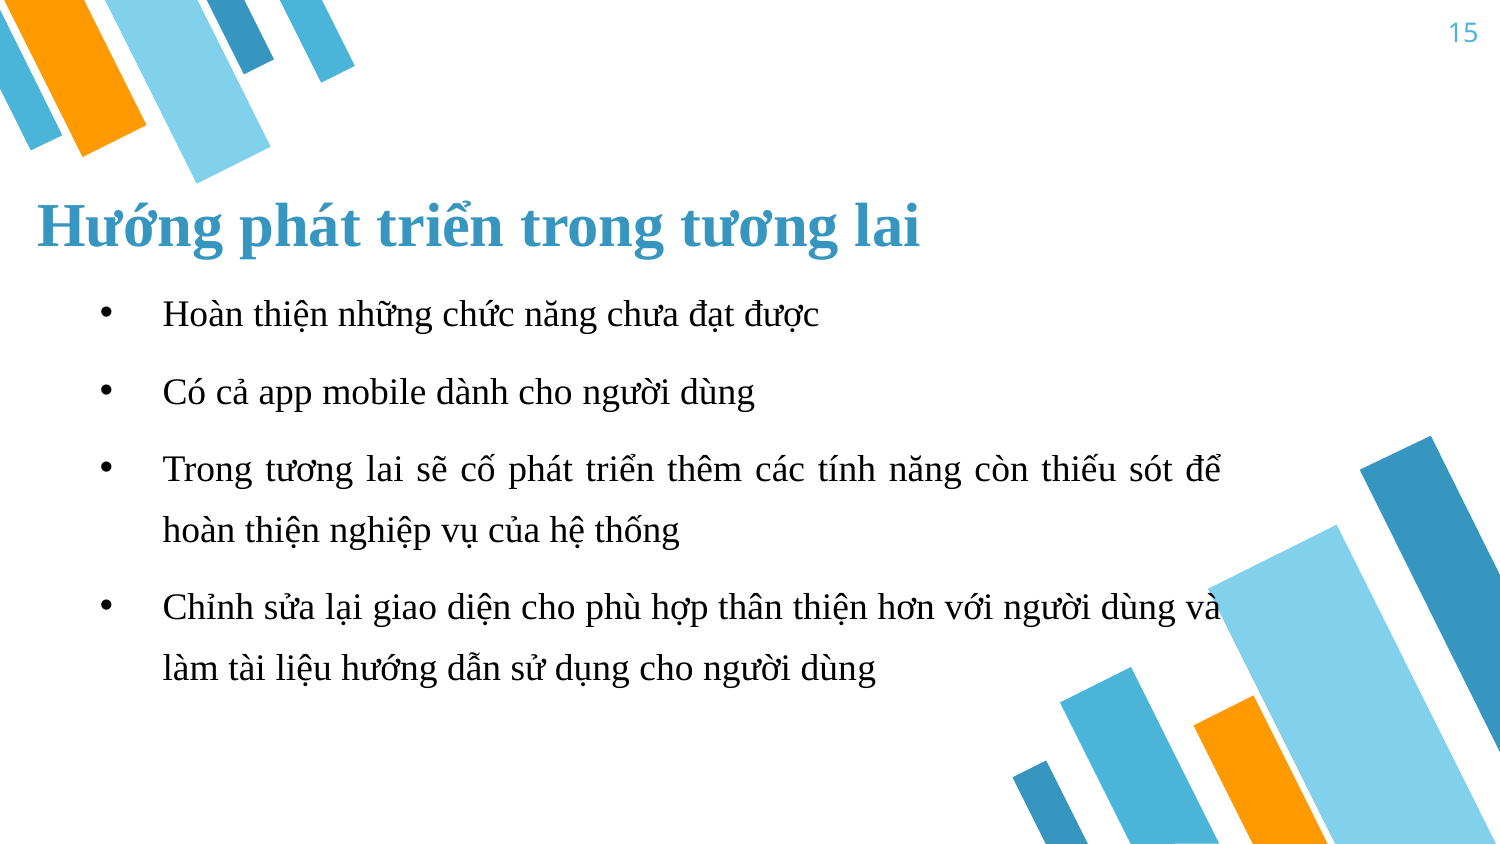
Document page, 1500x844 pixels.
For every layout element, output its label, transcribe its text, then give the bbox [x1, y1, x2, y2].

slide_number 15 [1403, 0, 1494, 65]
text_box Hoàn thiện những chức năng chưa đạt được Có cả app mobile dành cho người dùng Trong tương lai sẽ cố phát triển thêm các tính năng còn thiếu sót để hoàn thiện nghiệp vụ của hệ thống Chỉnh sửa lại giao diện cho phù hợp thân thiện hơn với người dùng và làm tài liệu hướng dẫn sử dụng cho người dùng [0, 273, 1223, 698]
title Hướng phát triển trong tương lai [22, 162, 968, 273]
